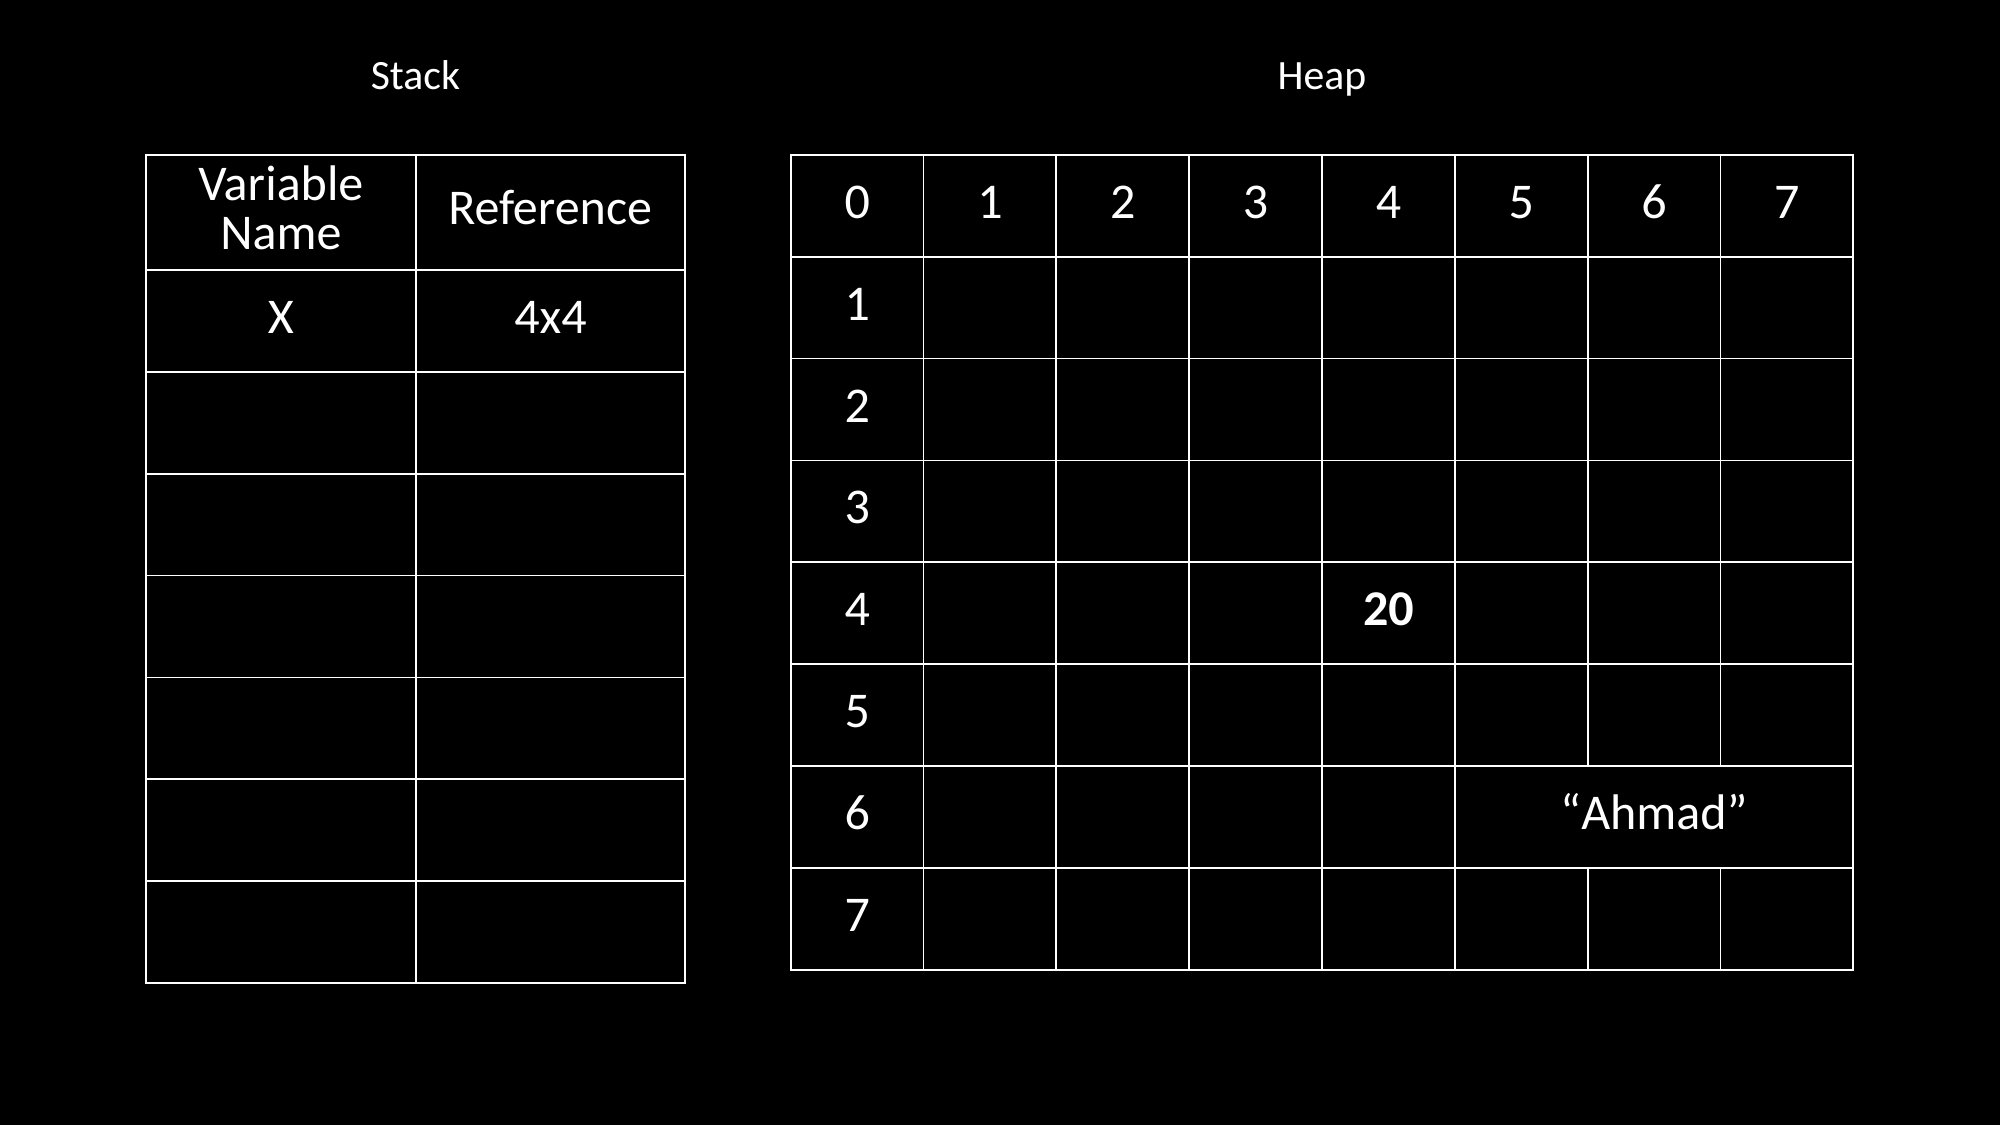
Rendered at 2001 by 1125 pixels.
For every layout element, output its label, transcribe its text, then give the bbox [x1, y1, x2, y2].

table_cell [1721, 461, 1852, 561]
table_cell [417, 678, 684, 778]
table_cell [1589, 359, 1720, 460]
table_cell 2 [792, 359, 923, 460]
table_cell [1456, 258, 1587, 358]
table_cell [1323, 258, 1454, 358]
table_cell [1456, 359, 1587, 460]
table_cell [924, 461, 1055, 561]
table_cell [417, 576, 684, 677]
table_cell [1190, 258, 1321, 358]
table_cell [1057, 563, 1188, 663]
table_cell [1057, 767, 1188, 867]
table_cell [417, 882, 684, 982]
table_cell [1721, 563, 1852, 663]
table_cell [147, 373, 415, 473]
table_cell 4x4 [417, 271, 684, 371]
table_cell [1589, 869, 1720, 969]
table_cell [924, 665, 1055, 765]
table_cell [924, 258, 1055, 358]
table_cell [1190, 665, 1321, 765]
table_header Variable Name [147, 156, 415, 269]
table_cell 6 [792, 767, 923, 867]
table_cell “Ahmad” [1456, 767, 1852, 867]
table_cell [924, 563, 1055, 663]
table_cell [147, 780, 415, 880]
table_cell [1589, 258, 1720, 358]
table_cell 4 [792, 563, 923, 663]
table_cell [1721, 359, 1852, 460]
table_cell [1323, 767, 1454, 867]
table_cell [1456, 461, 1587, 561]
table_cell [1190, 563, 1321, 663]
table_cell [1589, 563, 1720, 663]
table_cell 1 [792, 258, 923, 358]
table_cell [147, 576, 415, 677]
text_box Stack [280, 40, 551, 106]
table_cell [147, 882, 415, 982]
table_cell 20 [1323, 563, 1454, 663]
text_box Heap [1186, 40, 1458, 106]
table_cell [1190, 359, 1321, 460]
table_header 3 [1190, 156, 1321, 256]
table_header 6 [1589, 156, 1720, 256]
table_cell 3 [792, 461, 923, 561]
table_cell [1057, 359, 1188, 460]
table_cell [1456, 869, 1587, 969]
table_cell [924, 869, 1055, 969]
table_cell [1057, 869, 1188, 969]
table_cell [1323, 461, 1454, 561]
table_cell [924, 767, 1055, 867]
table_cell [1190, 767, 1321, 867]
table_header 1 [924, 156, 1055, 256]
table_cell [147, 475, 415, 575]
table_cell [1456, 563, 1587, 663]
table_cell [147, 678, 415, 778]
table_header 7 [1721, 156, 1852, 256]
table_cell [1721, 665, 1852, 765]
table_cell [1323, 359, 1454, 460]
table_cell [1057, 461, 1188, 561]
table_header 5 [1456, 156, 1587, 256]
table_cell 5 [792, 665, 923, 765]
table_header Reference [417, 156, 684, 269]
table_cell [1190, 461, 1321, 561]
table_cell [1456, 665, 1587, 765]
table_cell [417, 475, 684, 575]
table_cell [417, 780, 684, 880]
table_cell [1589, 461, 1720, 561]
table_header 2 [1057, 156, 1188, 256]
table_cell [1721, 258, 1852, 358]
table_cell [1323, 869, 1454, 969]
table_cell X [147, 271, 415, 371]
table_cell [417, 373, 684, 473]
table_cell [1323, 665, 1454, 765]
table_cell [1057, 665, 1188, 765]
table_cell [1057, 258, 1188, 358]
table_cell [1190, 869, 1321, 969]
table_cell [924, 359, 1055, 460]
table_cell 7 [792, 869, 923, 969]
table_header 0 [792, 156, 923, 256]
table_cell [1589, 665, 1720, 765]
table_cell [1721, 869, 1852, 969]
table_header 4 [1323, 156, 1454, 256]
